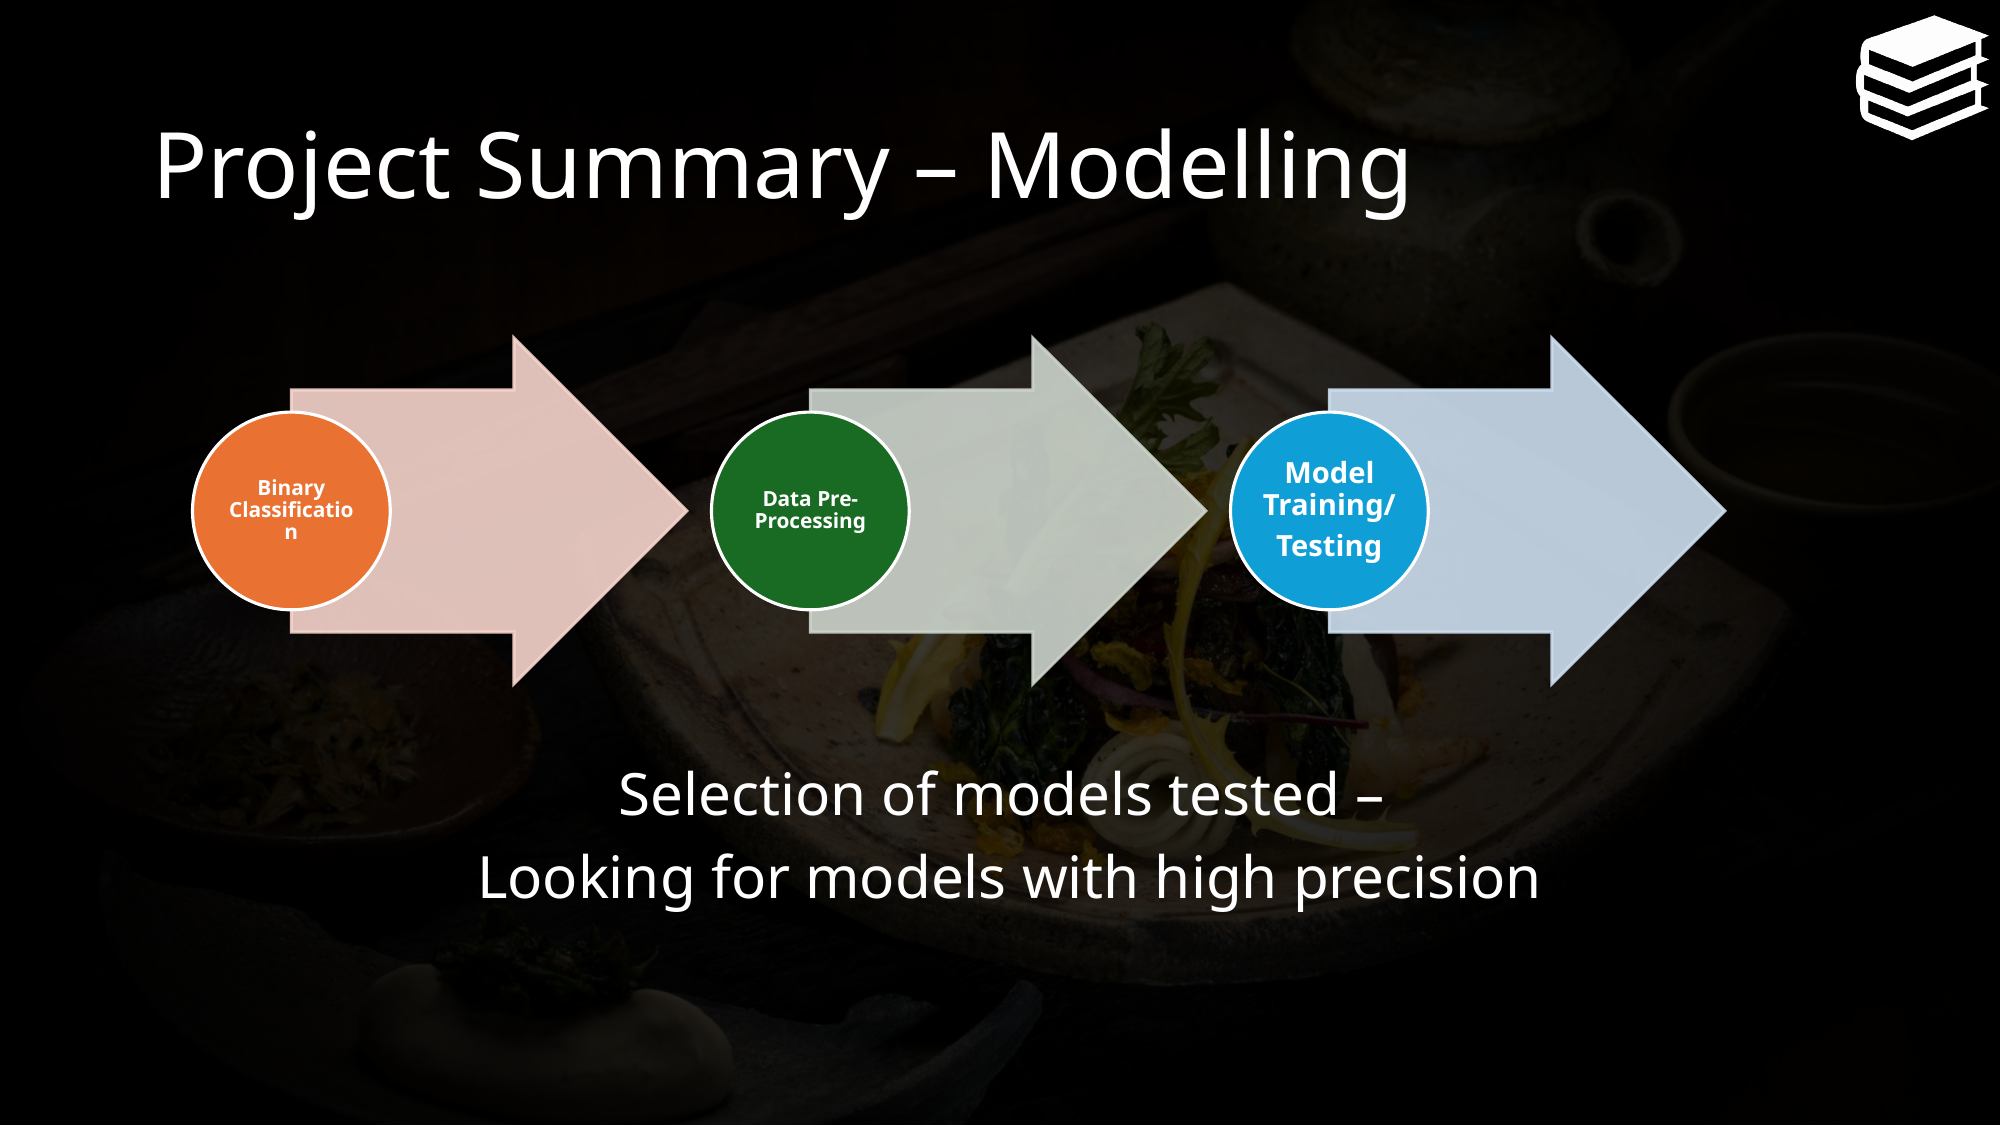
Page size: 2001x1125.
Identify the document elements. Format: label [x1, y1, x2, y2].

text_box [191, 5, 1727, 1017]
picture [0, 0, 2000, 1125]
